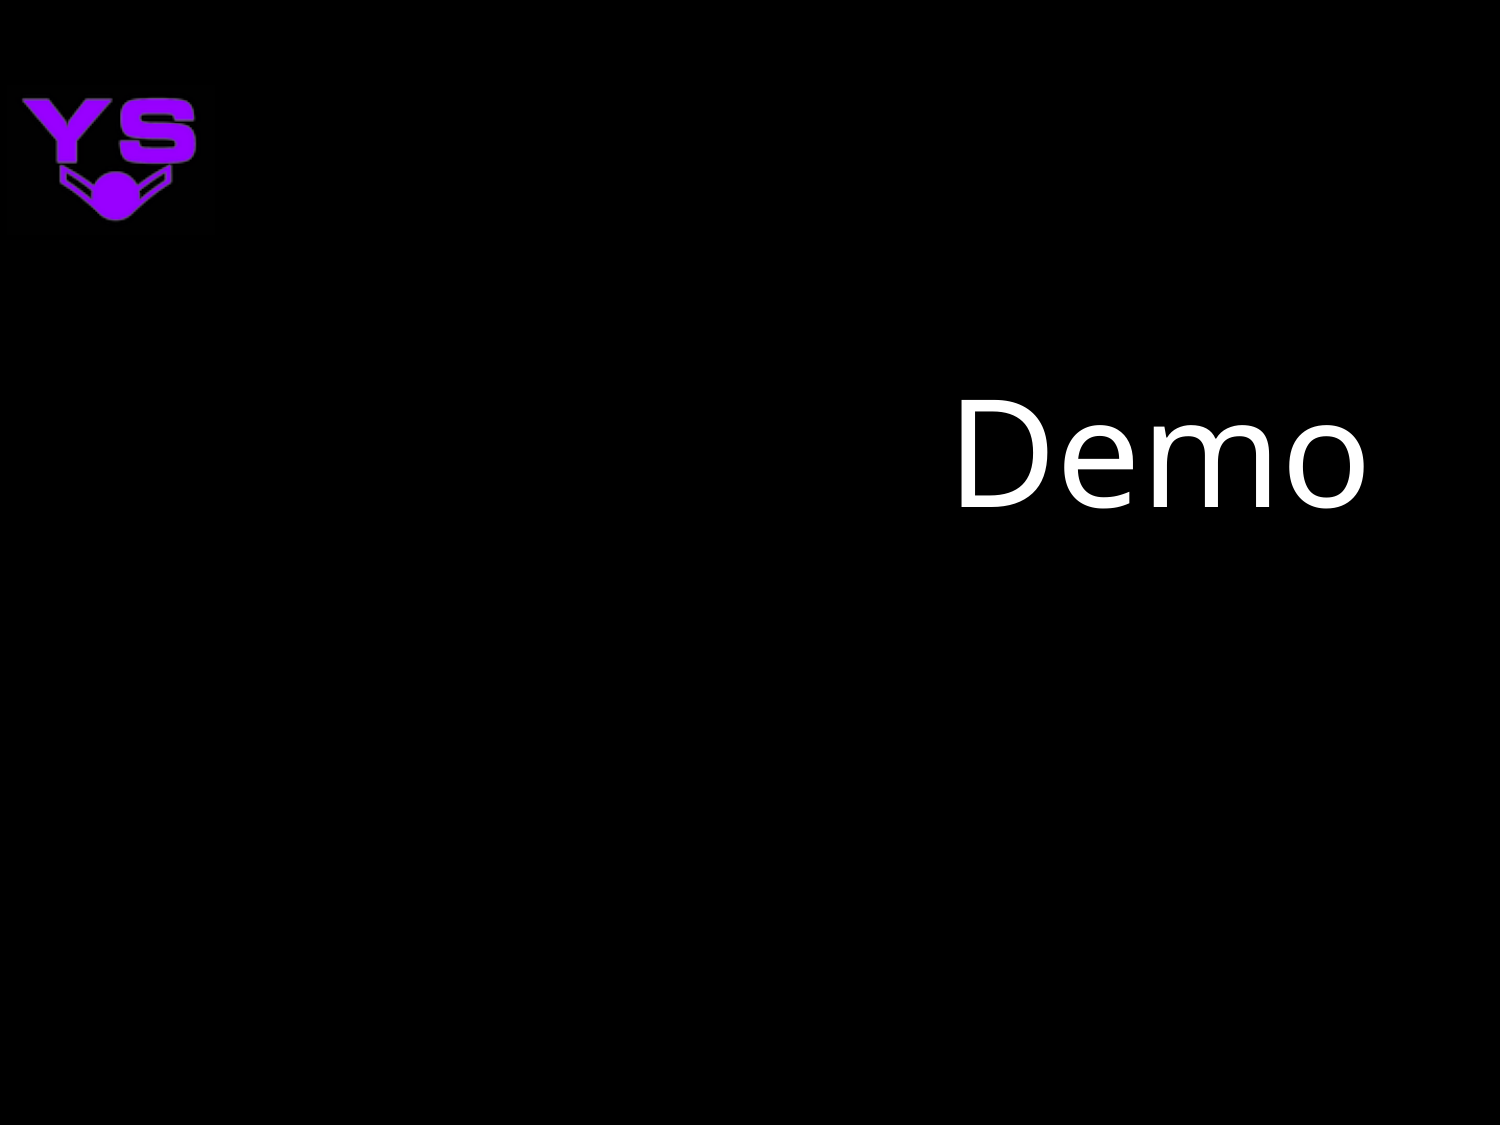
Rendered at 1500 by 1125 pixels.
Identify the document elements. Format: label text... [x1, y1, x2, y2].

subtitle Demo [337, 350, 1388, 638]
picture [0, 77, 215, 235]
